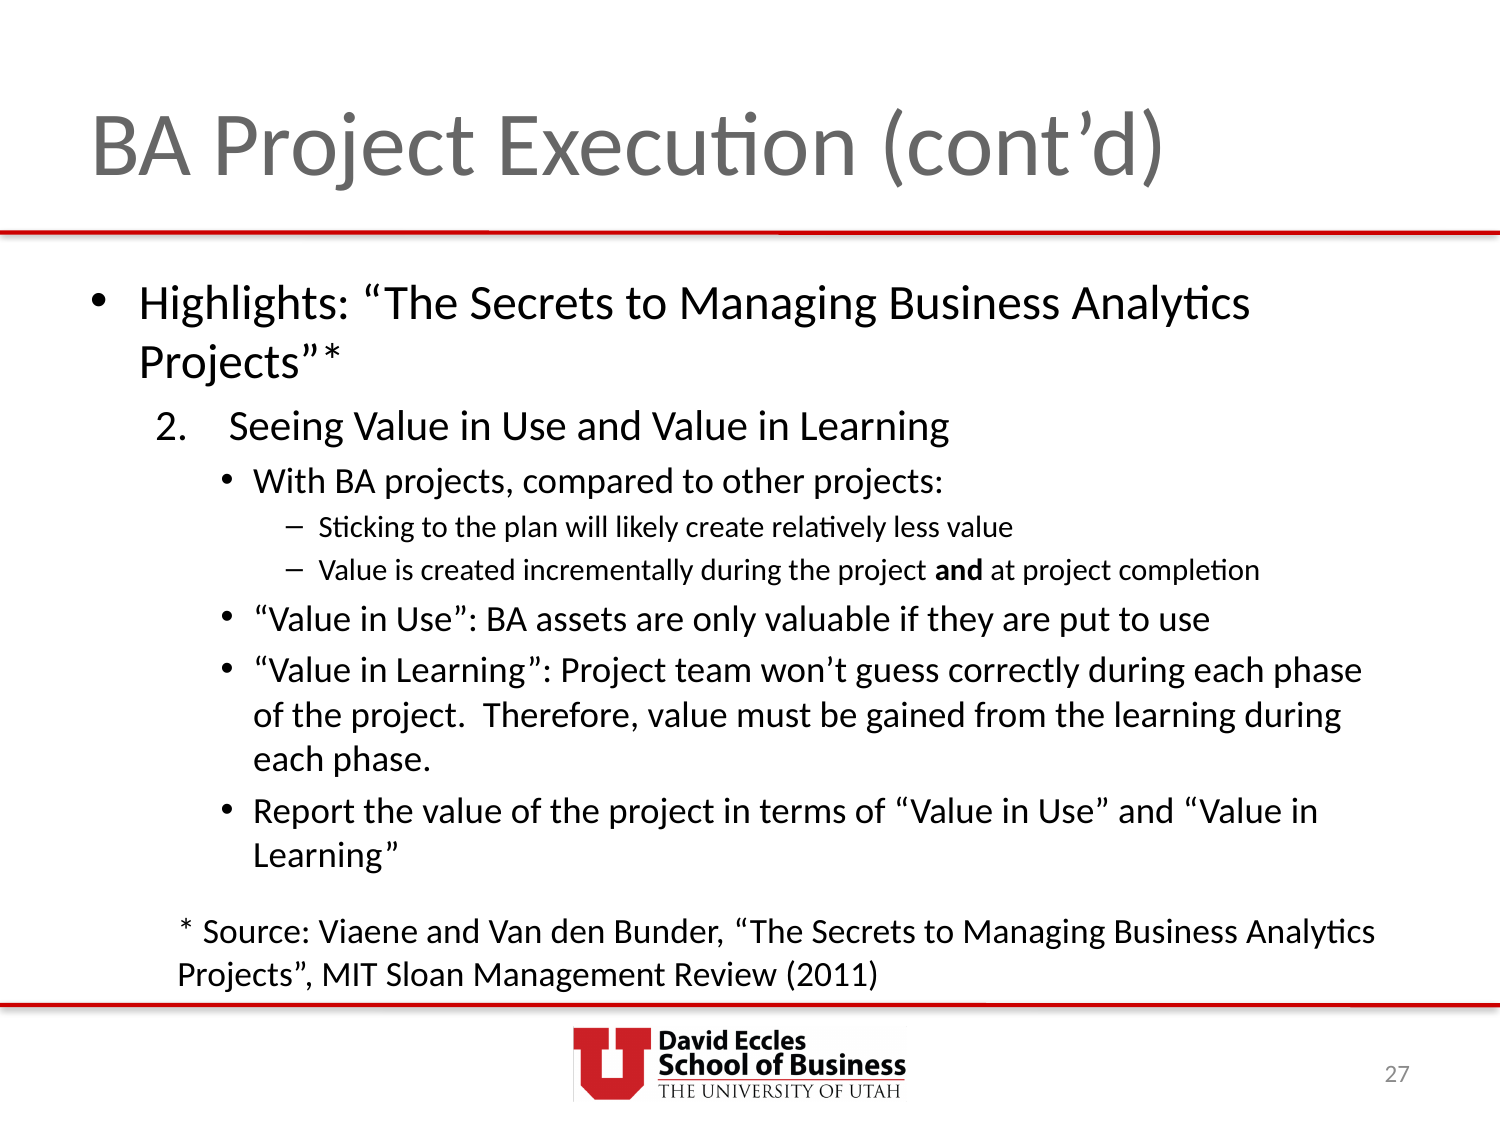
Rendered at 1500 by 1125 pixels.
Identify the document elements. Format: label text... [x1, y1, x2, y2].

slide_number 27 [1074, 1042, 1425, 1103]
picture [573, 1026, 907, 1102]
list Highlights: “The Secrets to Managing Business Analytics Projects”* Seeing Value in Use and Value in Learning With BA projects, compared to other projects: Sticking to the plan will likely create relatively less value Value is created incrementally during the project and at project completion “Value in Use”: BA assets are only valuable if they are put to use “Value in Learning”: Project team won’t guess correctly during each phase of the project. Therefore, value must be gained from the learning during each phase. Report the value of the project in terms of “Value in Use” and “Value in Learning” [75, 262, 1413, 885]
text_box * Source: Viaene and Van den Bunder, “The Secrets to Managing Business Analytics Projects”, MIT Sloan Management Review (2011) [87, 901, 1413, 1001]
title BA Project Execution (cont’d) [75, 45, 1425, 233]
